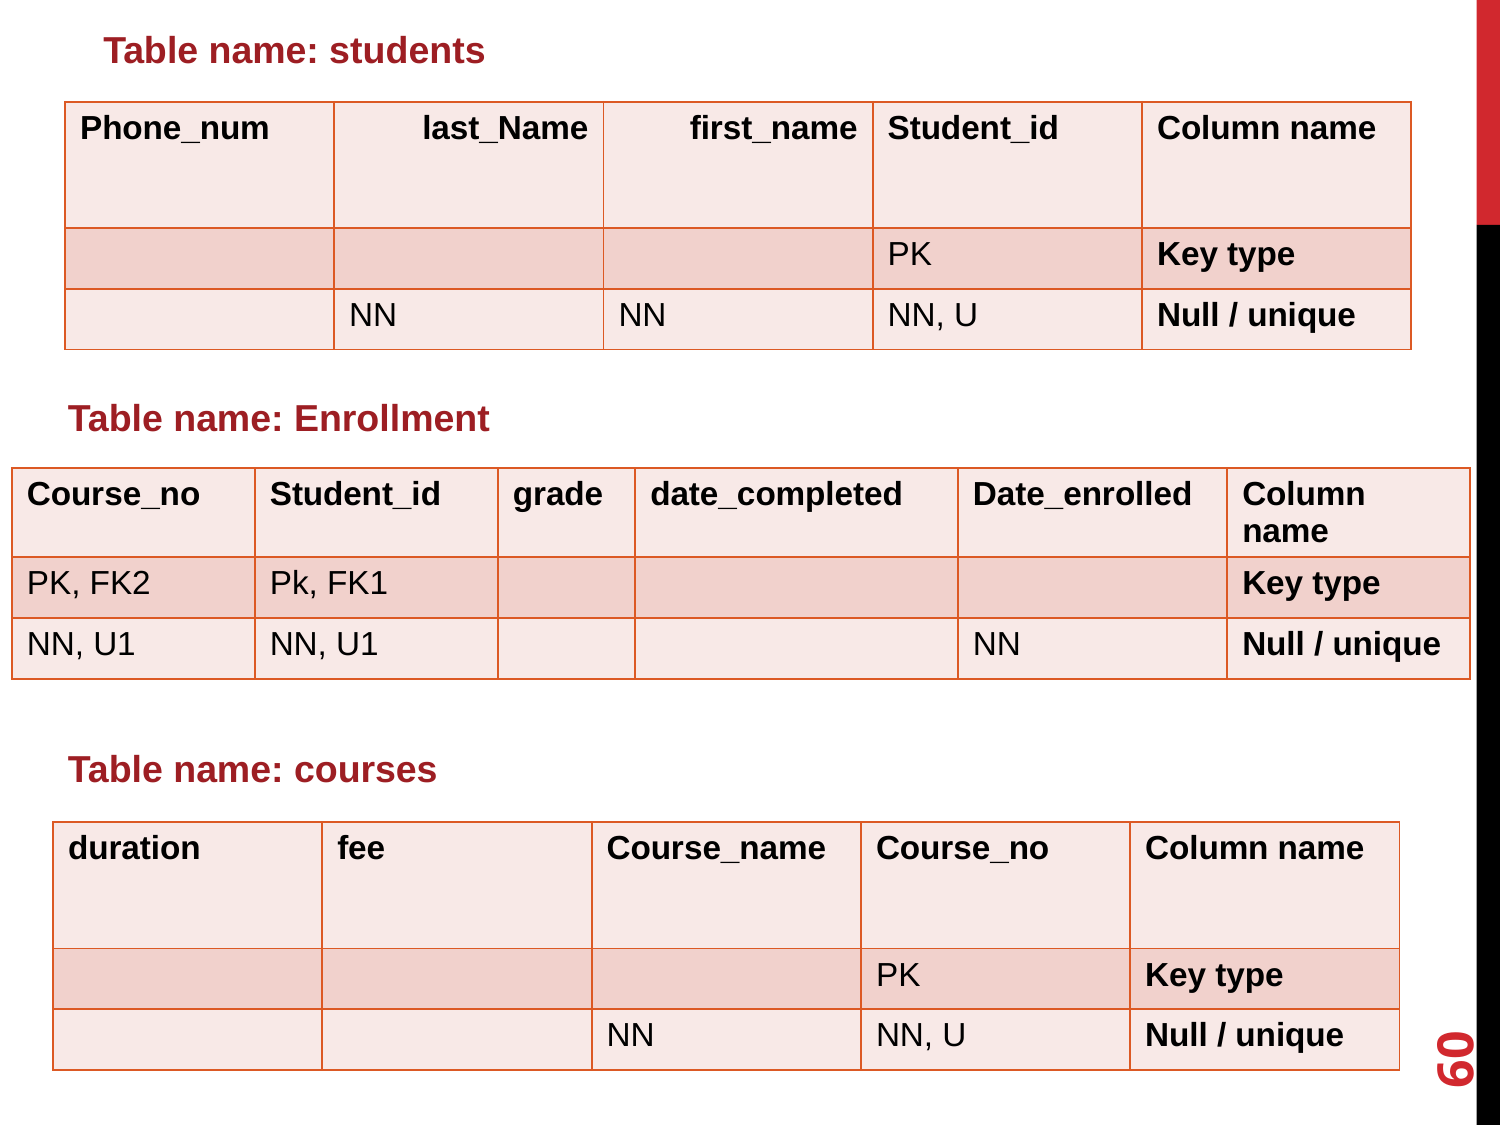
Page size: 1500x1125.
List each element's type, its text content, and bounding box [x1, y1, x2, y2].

slide_number 60 [1427, 887, 1488, 1104]
table_cell [636, 619, 957, 678]
table_cell NN, U [874, 290, 1141, 349]
text_box Table name: Enrollment [53, 386, 621, 446]
table_cell [604, 229, 872, 288]
table_header Student_id [256, 469, 497, 556]
table_cell NN [593, 1010, 860, 1069]
table_header first_name [604, 103, 872, 227]
table_header Phone_num [66, 103, 333, 227]
table_cell NN, U1 [13, 619, 254, 678]
table_cell [959, 558, 1226, 617]
text_box Table name: students [88, 19, 538, 79]
table_cell NN, U1 [256, 619, 497, 678]
table_cell [335, 229, 603, 288]
table_cell Pk, FK1 [256, 558, 497, 617]
table_header grade [499, 469, 634, 556]
table_cell NN, U [862, 1010, 1129, 1069]
table_header duration [54, 823, 321, 948]
table_cell [323, 1010, 591, 1069]
table_header last_Name [335, 103, 603, 227]
table_header Column name [1228, 469, 1469, 556]
table_cell NN [959, 619, 1226, 678]
table_cell NN [604, 290, 872, 349]
table_header Course_name [593, 823, 860, 948]
table_cell Null / unique [1143, 290, 1410, 349]
table_cell PK [874, 229, 1141, 288]
table_header Column name [1131, 823, 1399, 948]
table_header Column name [1143, 103, 1410, 227]
table_cell [499, 558, 634, 617]
table_cell [66, 290, 333, 349]
table_header Course_no [862, 823, 1129, 948]
table_cell PK [862, 949, 1129, 1008]
table_cell [323, 949, 591, 1008]
table_cell NN [335, 290, 603, 349]
table_cell Key type [1131, 949, 1399, 1008]
table_cell Null / unique [1131, 1010, 1399, 1069]
table_cell [66, 229, 333, 288]
table_cell [636, 558, 957, 617]
table_cell [499, 619, 634, 678]
table_cell PK, FK2 [13, 558, 254, 617]
table_header Course_no [13, 469, 254, 556]
table_cell Key type [1143, 229, 1410, 288]
table_header Date_enrolled [959, 469, 1226, 556]
table_cell Key type [1228, 558, 1469, 617]
table_cell Null / unique [1228, 619, 1469, 678]
table_header date_completed [636, 469, 957, 556]
table_cell [593, 949, 860, 1008]
table_header fee [323, 823, 591, 948]
table_cell [54, 1010, 321, 1069]
text_box Table name: courses [53, 738, 502, 798]
table_header Student_id [874, 103, 1141, 227]
table_cell [54, 949, 321, 1008]
